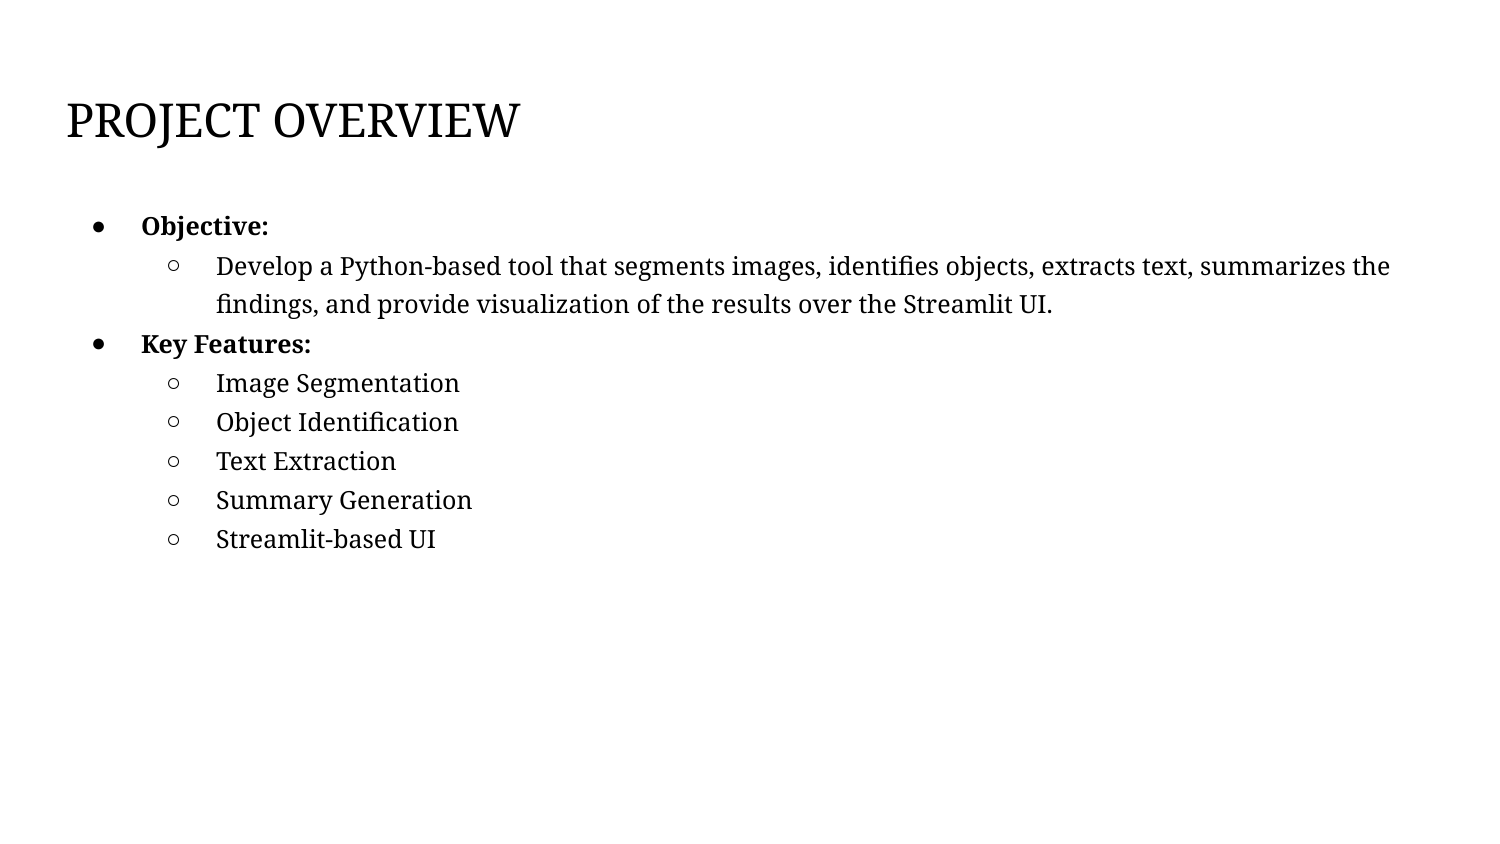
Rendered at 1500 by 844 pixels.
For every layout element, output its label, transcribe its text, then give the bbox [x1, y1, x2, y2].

list Objective: Develop a Python-based tool that segments images, identifies objects, extracts text, summarizes the findings, and provide visualization of the results over the Streamlit UI. Key Features: Image Segmentation Object Identification Text Extraction Summary Generation Streamlit-based UI [51, 189, 1449, 750]
title PROJECT OVERVIEW [51, 72, 1449, 167]
